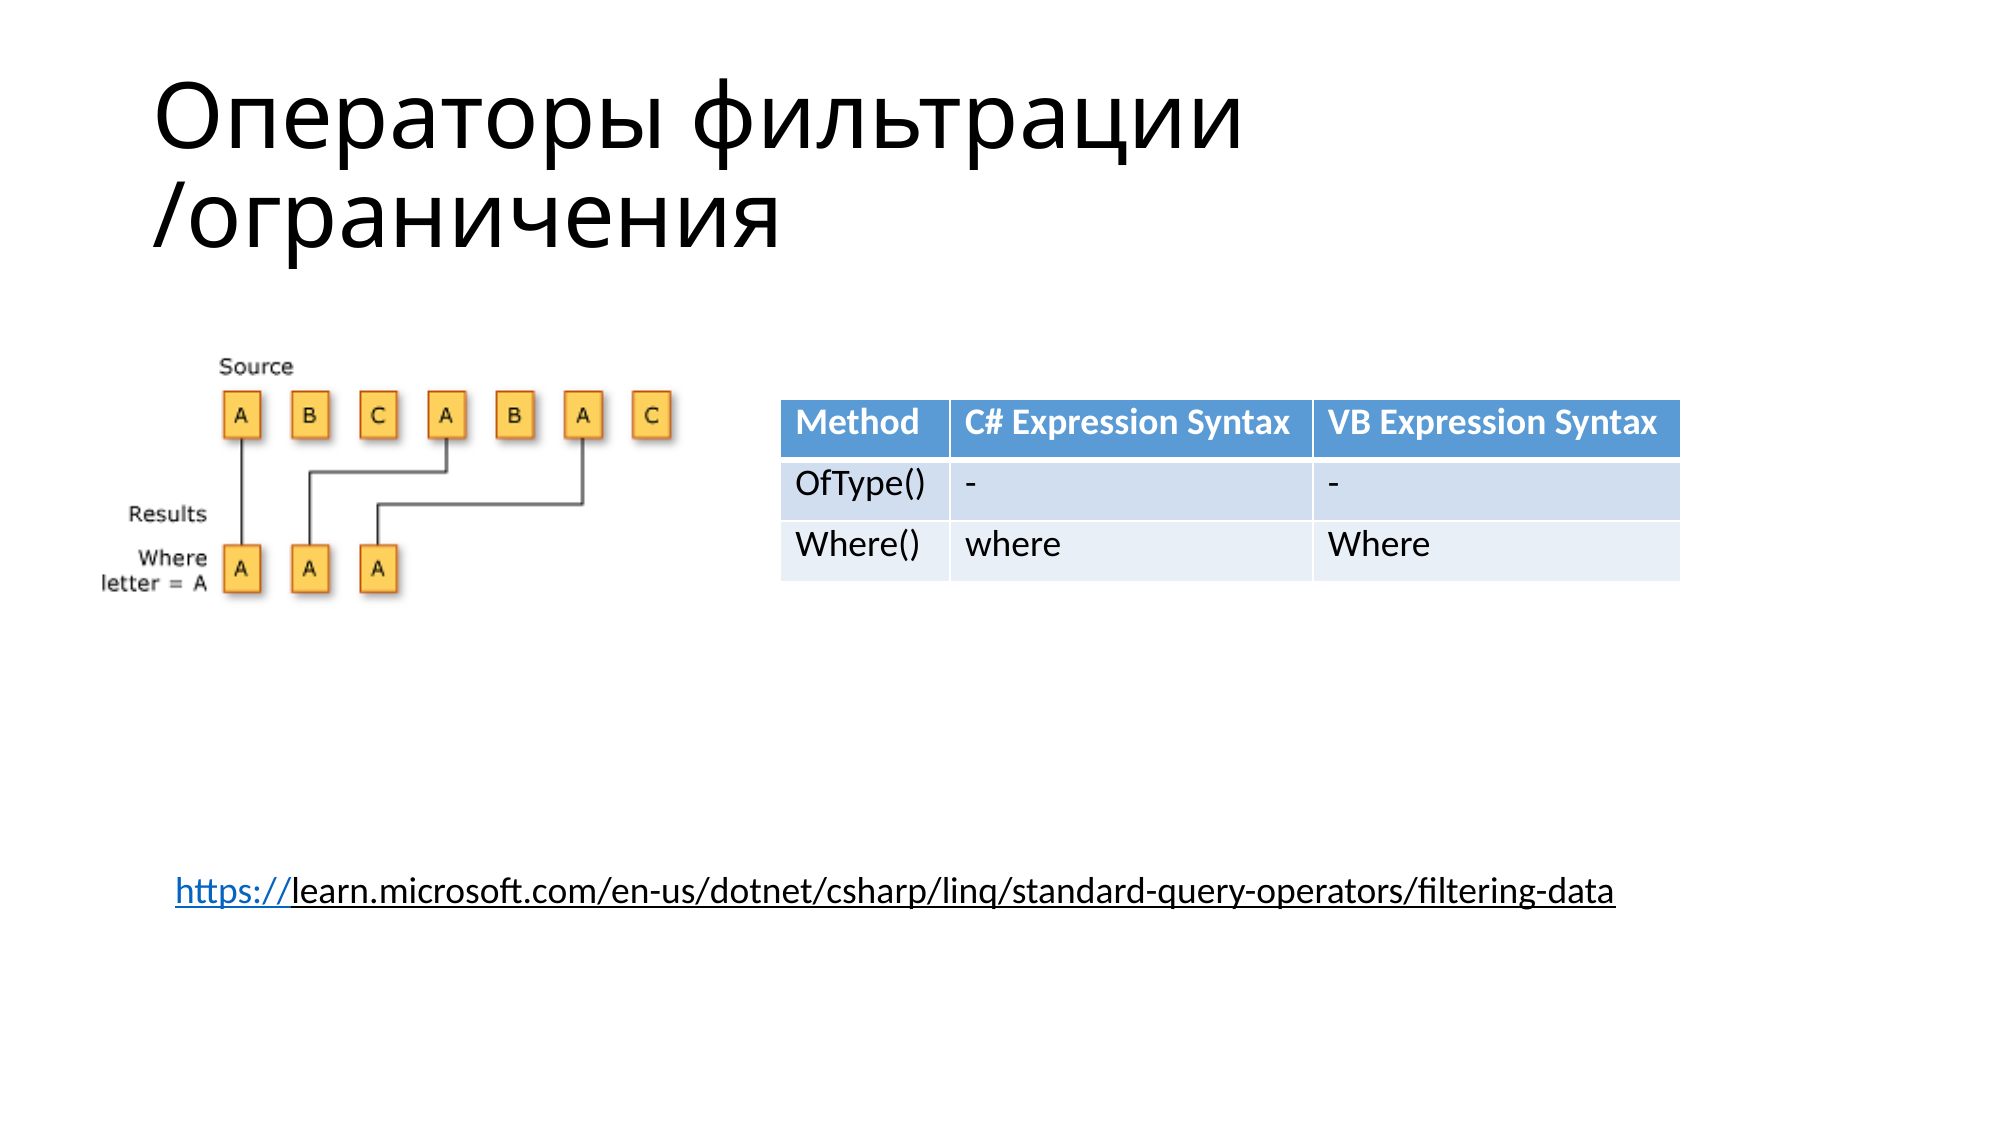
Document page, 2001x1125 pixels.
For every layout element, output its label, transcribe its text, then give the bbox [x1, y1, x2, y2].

table_cell Where [1314, 522, 1680, 581]
table_cell - [951, 463, 1312, 520]
table_cell where [951, 522, 1312, 581]
table_header VB Expression Syntax [1314, 400, 1680, 457]
table_header C# Expression Syntax [951, 400, 1312, 457]
text_box https://learn.microsoft.com/en-us/dotnet/csharp/linq/standard-query-operators/filtering-data [160, 858, 1715, 919]
table_header Method [781, 400, 949, 457]
table_cell OfType() [781, 463, 949, 520]
table_cell Where() [781, 522, 949, 581]
table_cell - [1314, 463, 1680, 520]
title Операторы фильтрации /ограничения [137, 59, 1863, 278]
picture [101, 355, 687, 609]
